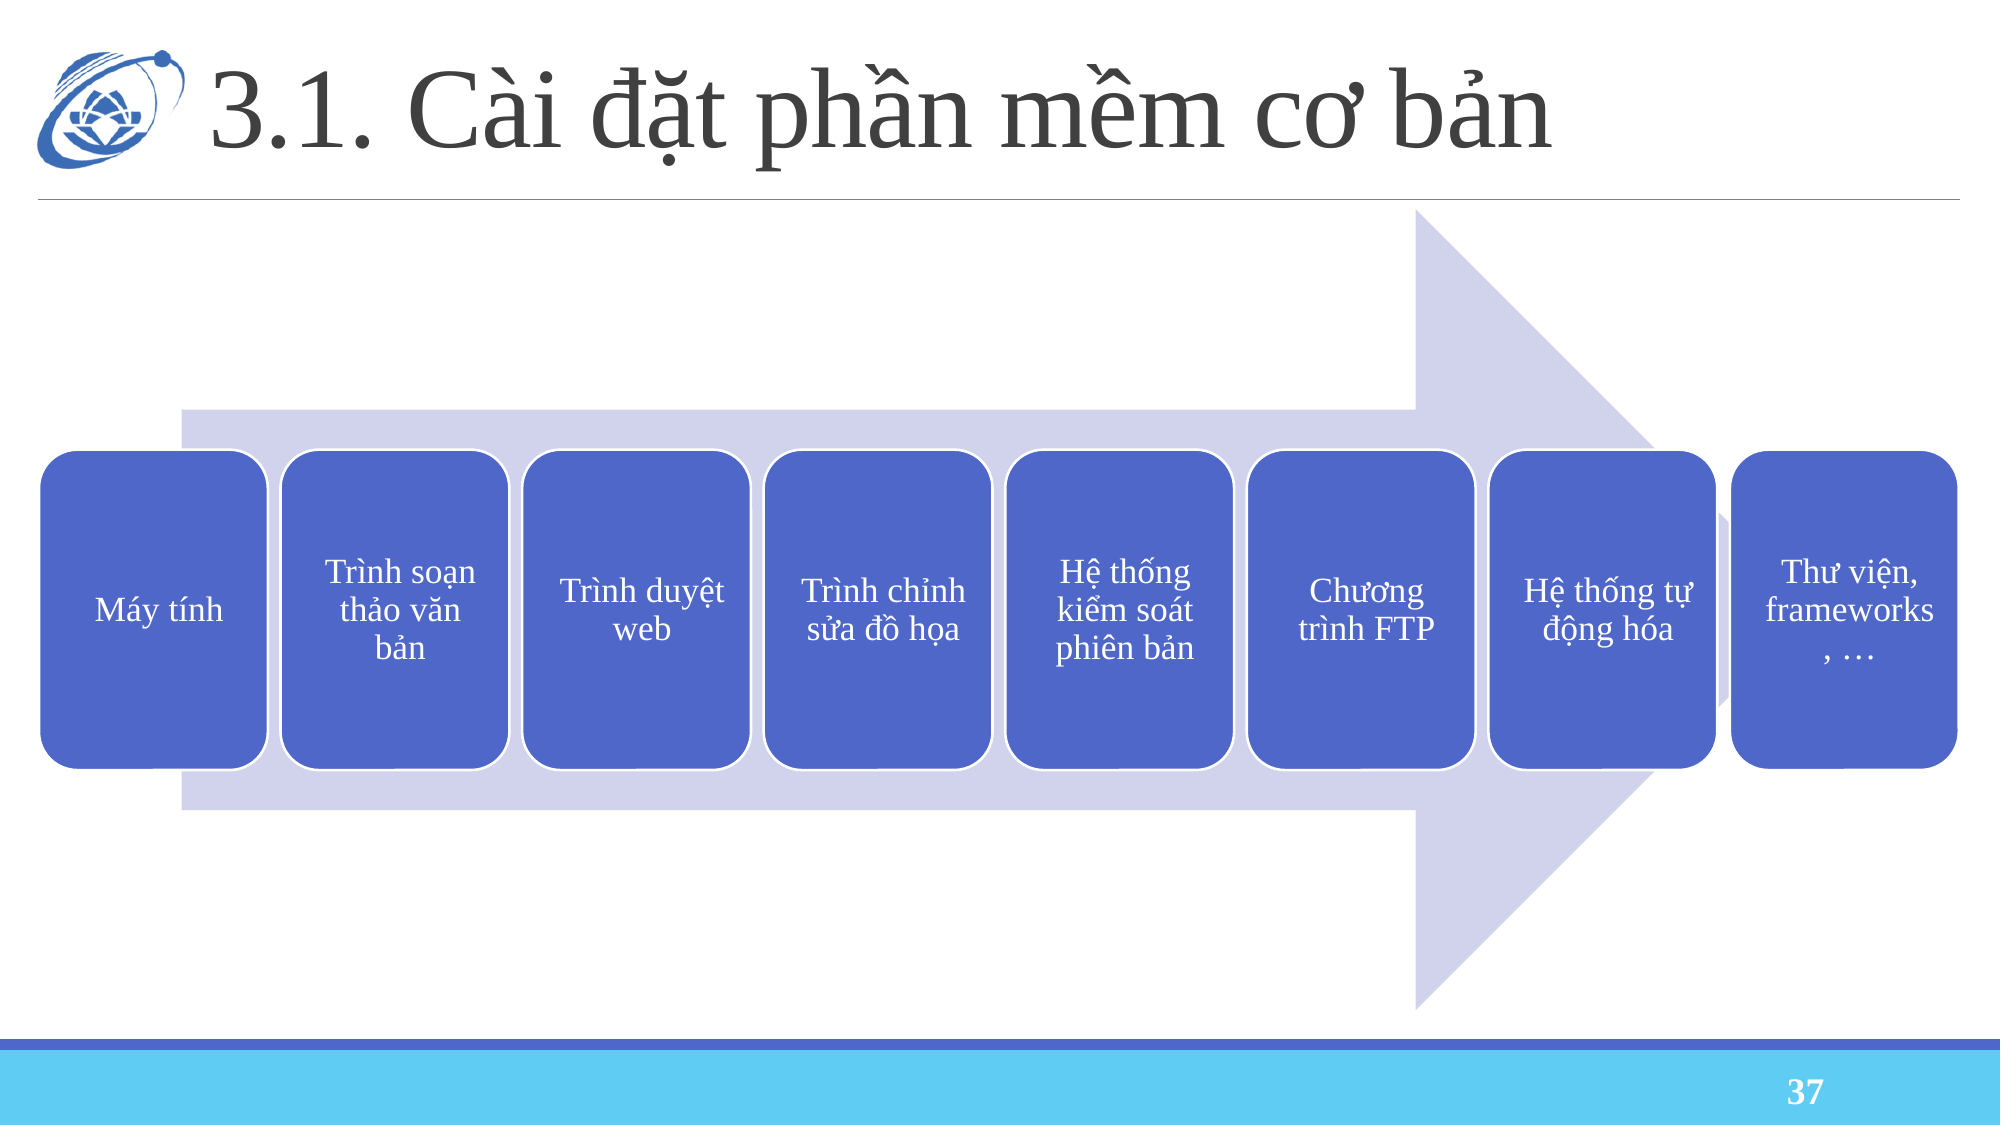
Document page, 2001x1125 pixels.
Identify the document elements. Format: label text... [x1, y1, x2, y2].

title 3.1. Cài đặt phần mềm cơ bản [193, 47, 1961, 192]
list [36, 208, 1961, 1011]
slide_number 37 [1624, 1059, 1840, 1120]
picture [37, 34, 185, 183]
